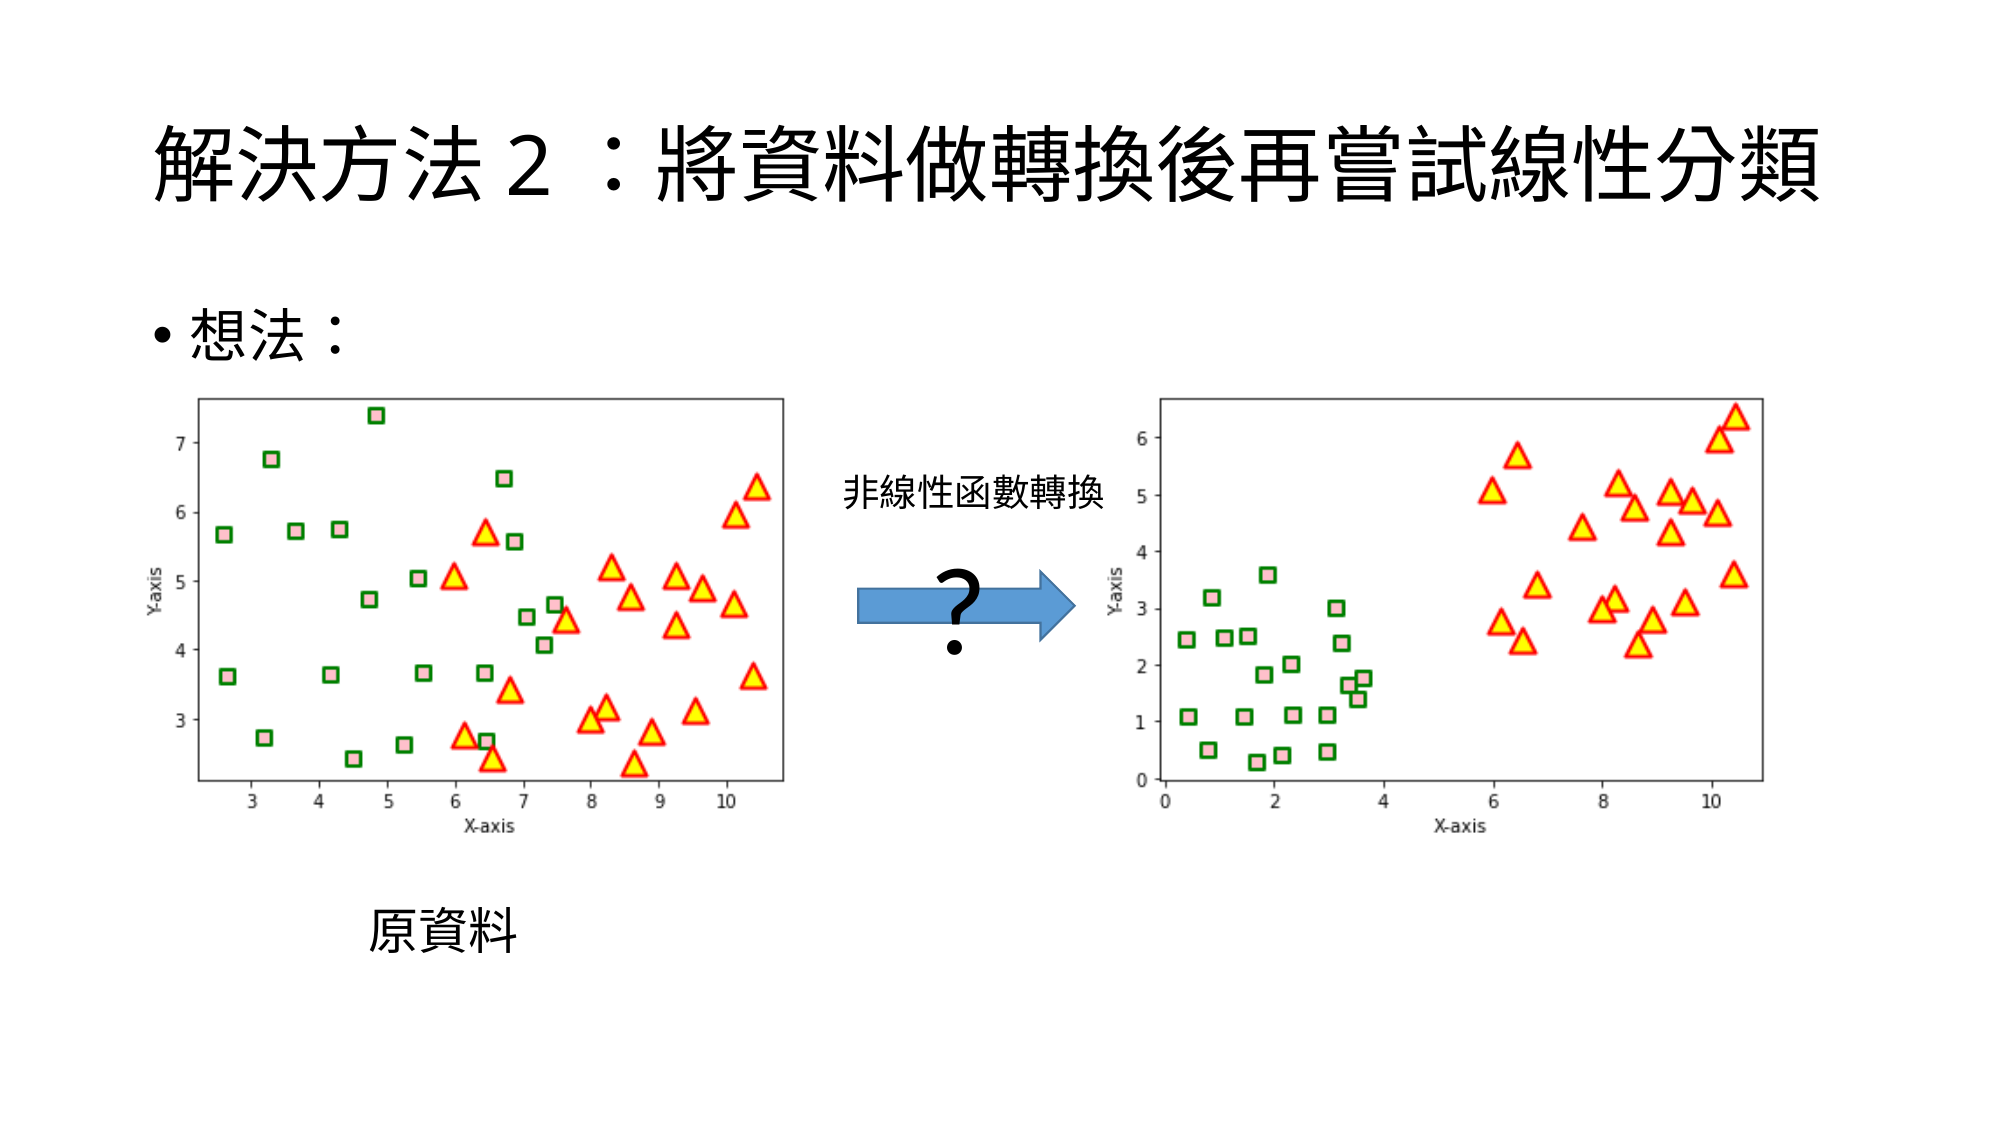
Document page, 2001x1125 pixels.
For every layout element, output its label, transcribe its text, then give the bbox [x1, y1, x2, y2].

picture [137, 388, 795, 847]
text_box 原資料 [353, 892, 578, 967]
list 想法： [137, 299, 1863, 1014]
title 解決方法2：將資料做轉換後再嘗試線性分類 [137, 59, 1863, 278]
text_box 非線性函數轉換 [827, 461, 1097, 522]
picture [1097, 388, 1775, 847]
text_box ? [915, 522, 1097, 688]
text_box [857, 587, 915, 624]
